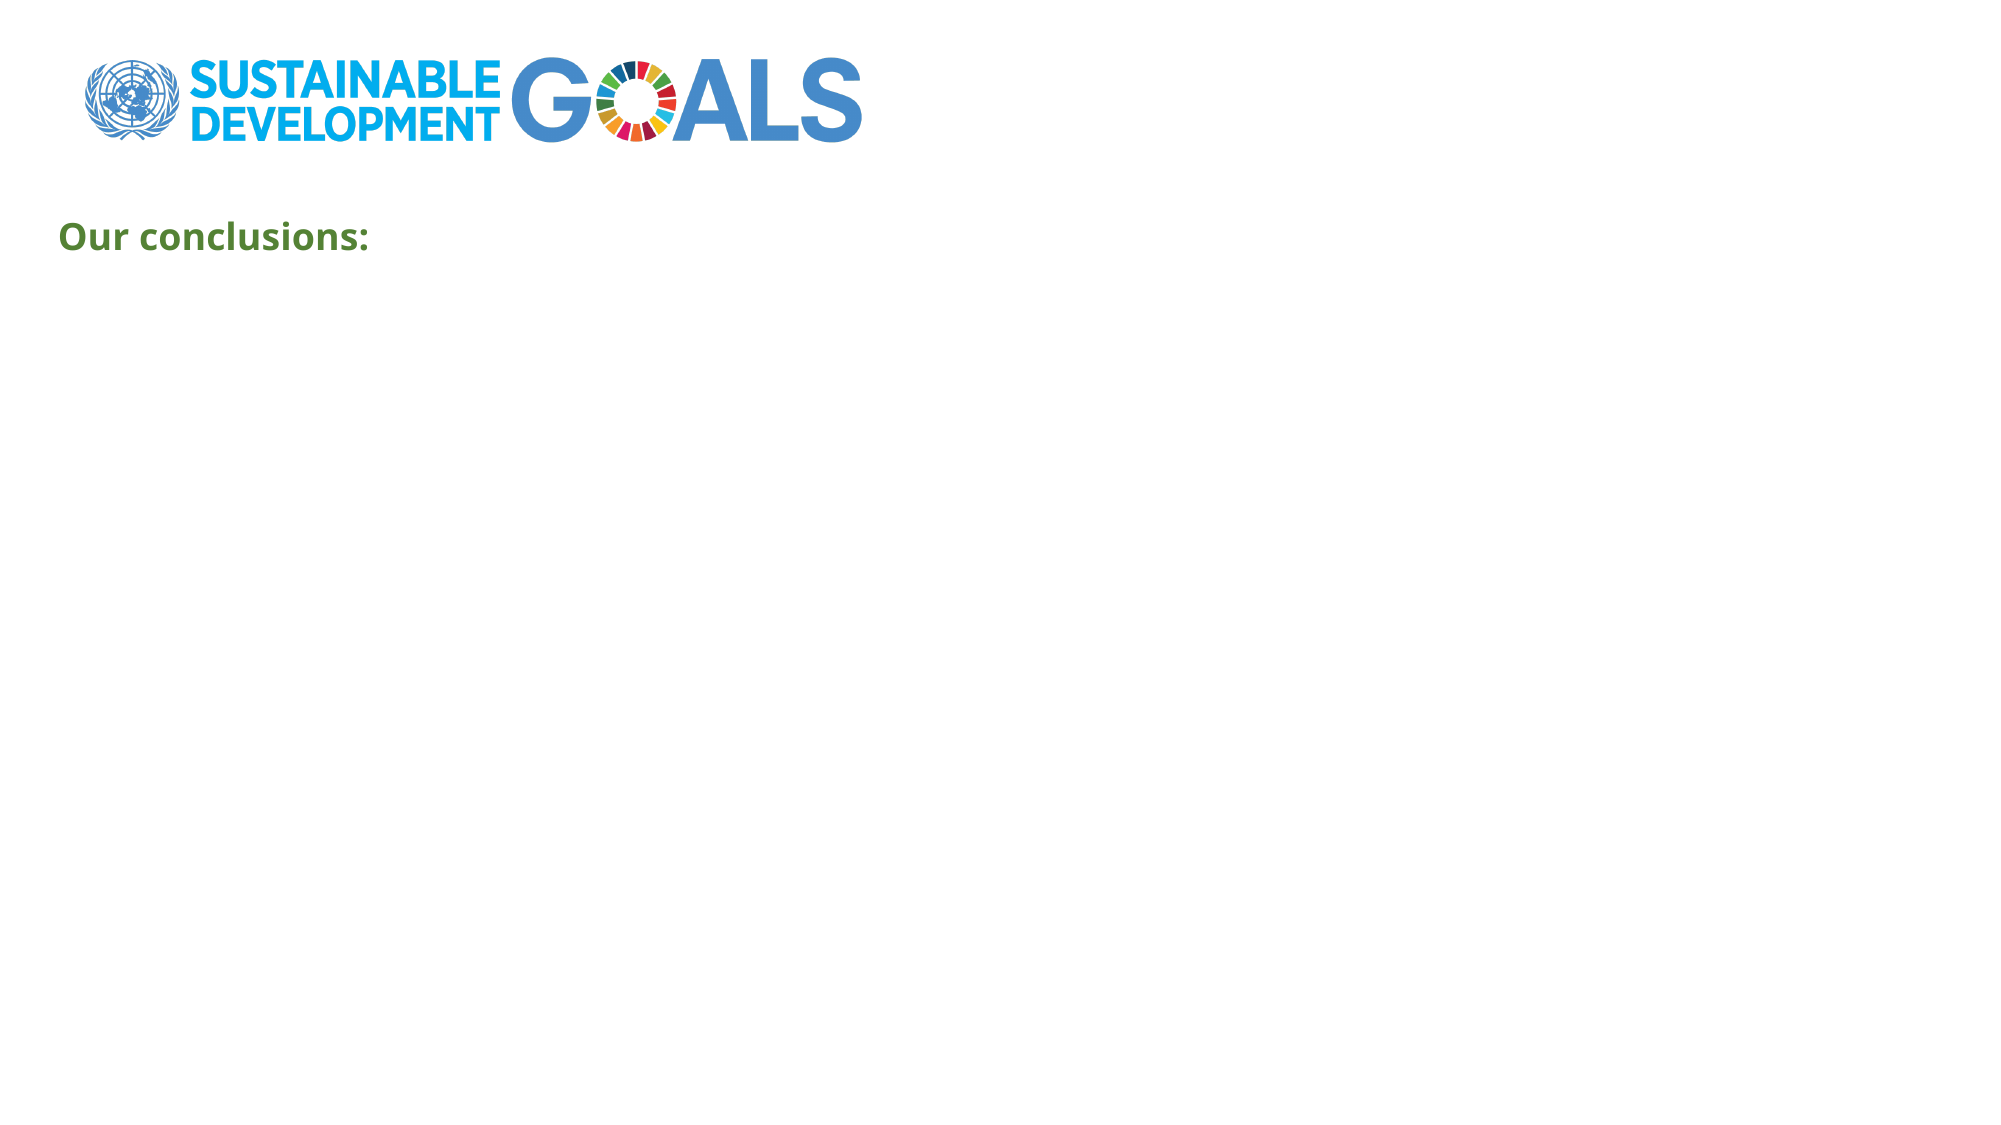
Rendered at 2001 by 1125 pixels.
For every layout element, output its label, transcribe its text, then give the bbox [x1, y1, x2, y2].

text_box Our conclusions: [43, 205, 1836, 311]
picture [0, 0, 965, 206]
